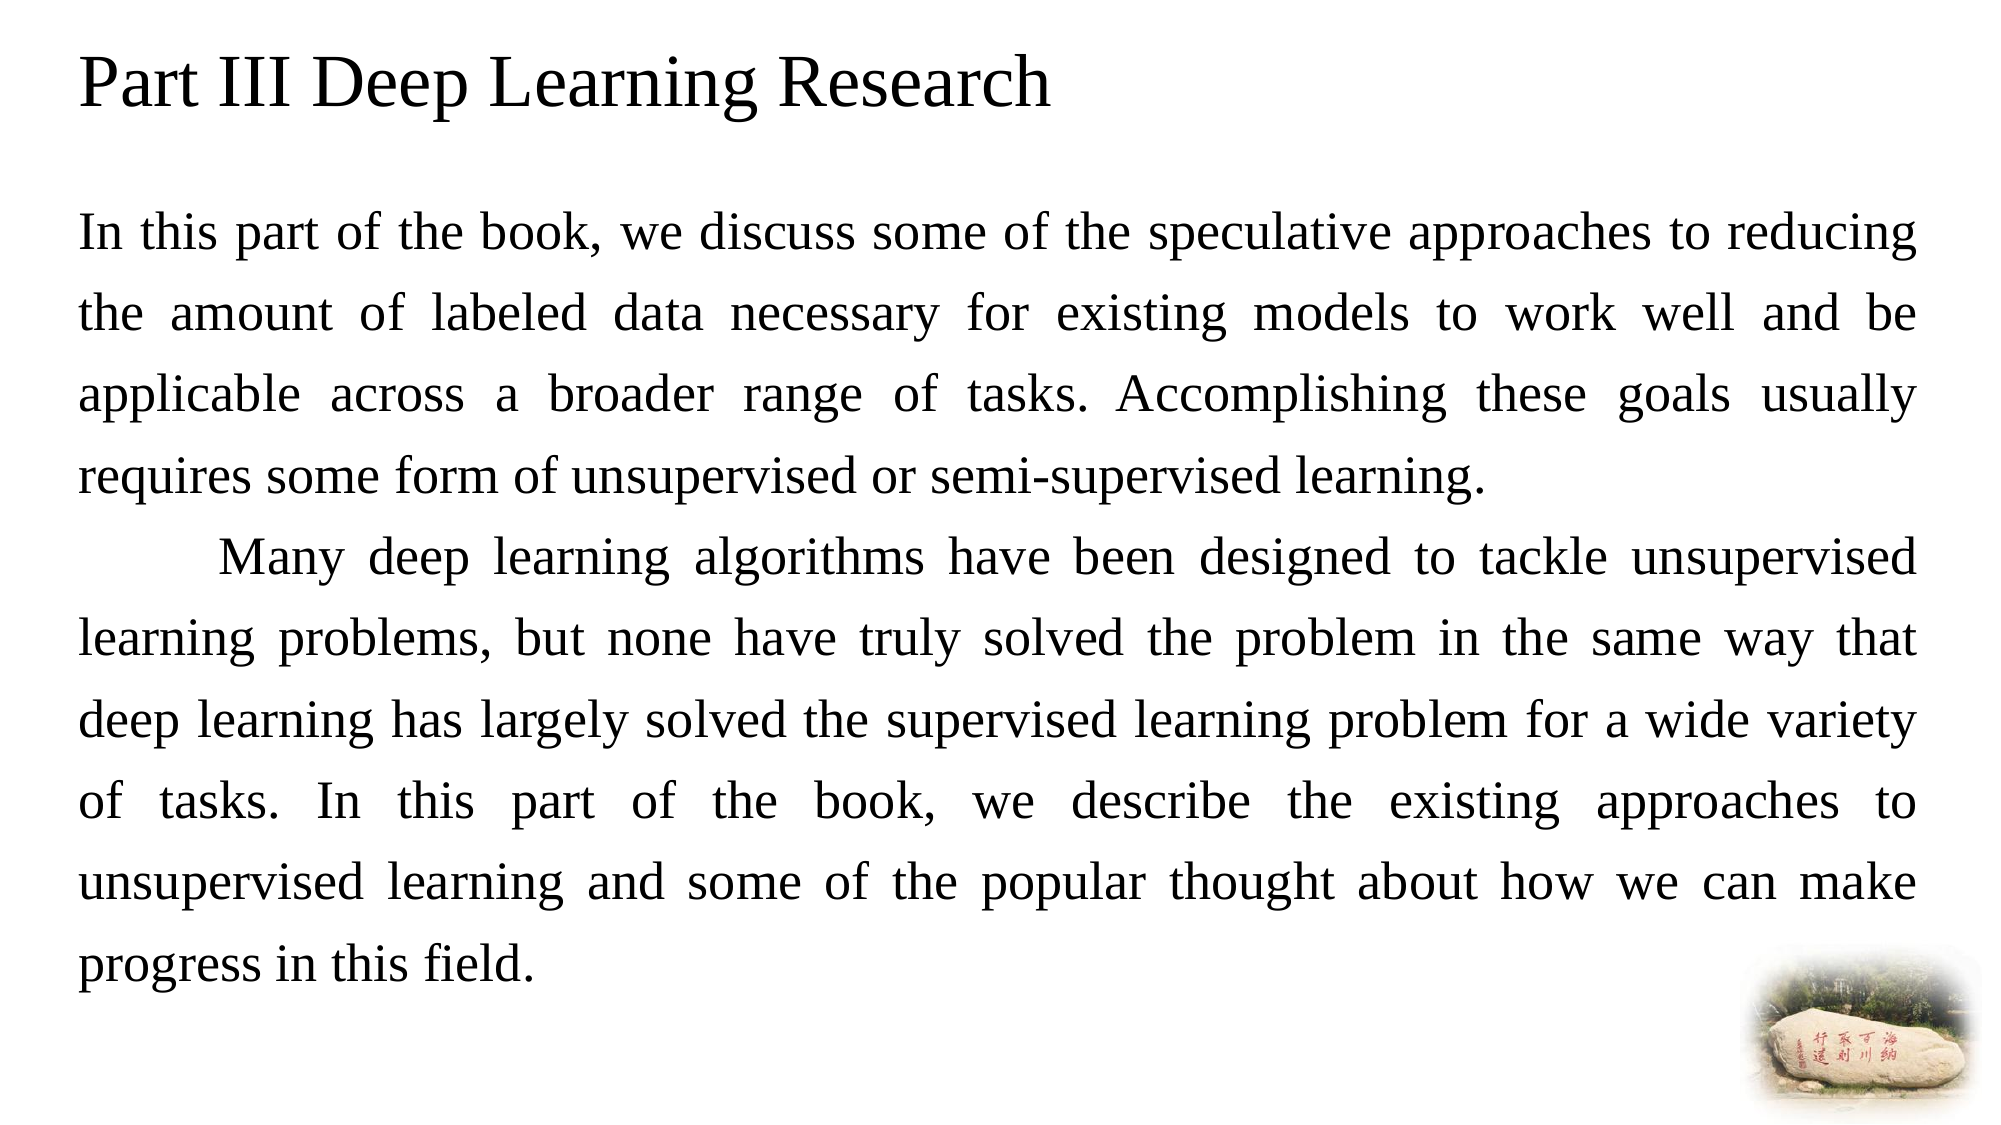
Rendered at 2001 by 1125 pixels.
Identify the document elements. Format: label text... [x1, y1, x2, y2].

list In this part of the book, we discuss some of the speculative approaches to reducing the amount of labeled data necessary for existing models to work well and be applicable across a broader range of tasks. Accomplishing these goals usually requires some form of unsupervised or semi-supervised learning. Many deep learning algorithms have been designed to tackle unsupervised learning problems, but none have truly solved the problem in the same way that deep learning has largely solved the supervised learning problem for a wide variety of tasks. In this part of the book, we describe the existing approaches to unsupervised learning and some of the popular thought about how we can make progress in this field. [63, 171, 1936, 1014]
picture [1740, 940, 1985, 1124]
title Part III Deep Learning Research [63, 21, 1936, 142]
